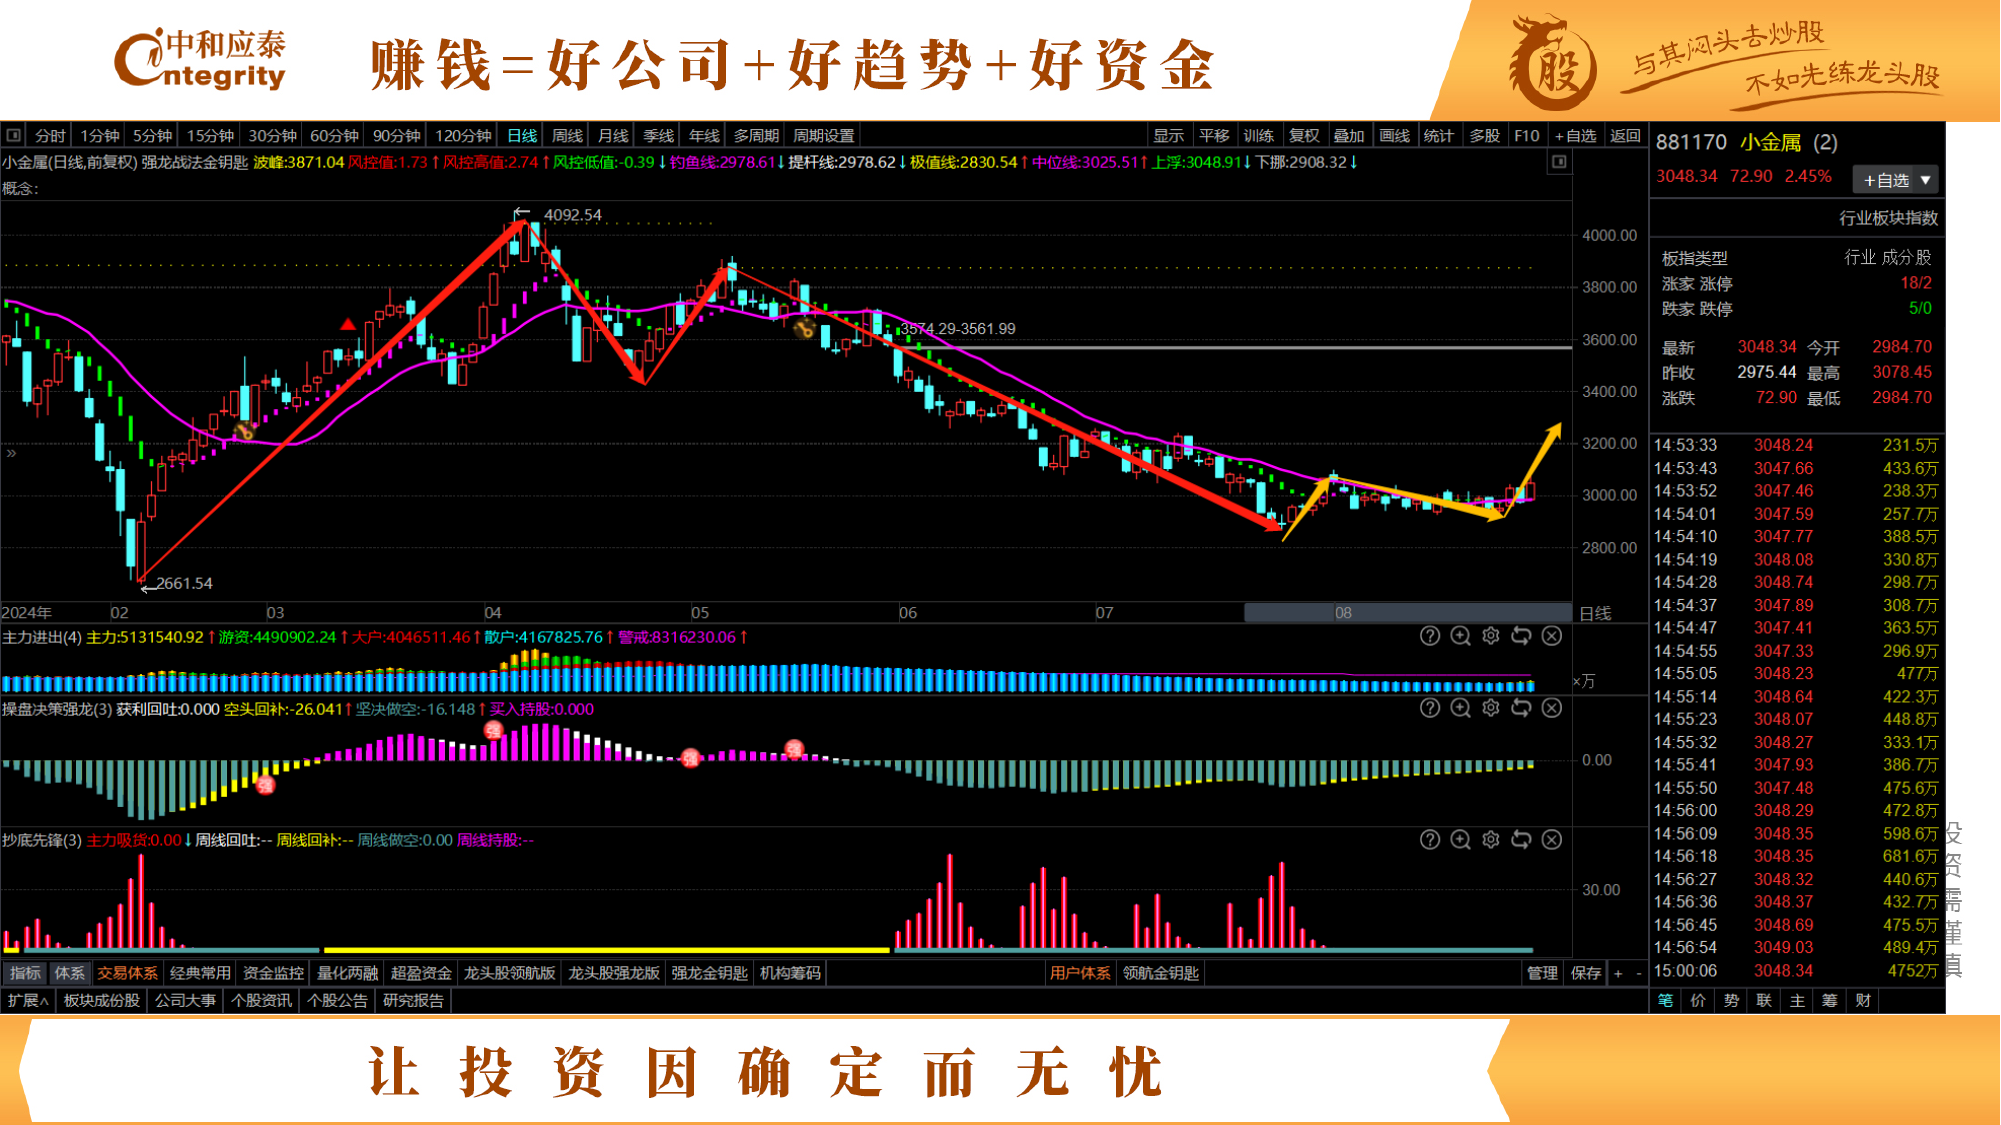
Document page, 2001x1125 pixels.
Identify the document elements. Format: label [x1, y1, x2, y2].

list [0, 121, 1946, 1014]
picture [0, 0, 2000, 1125]
